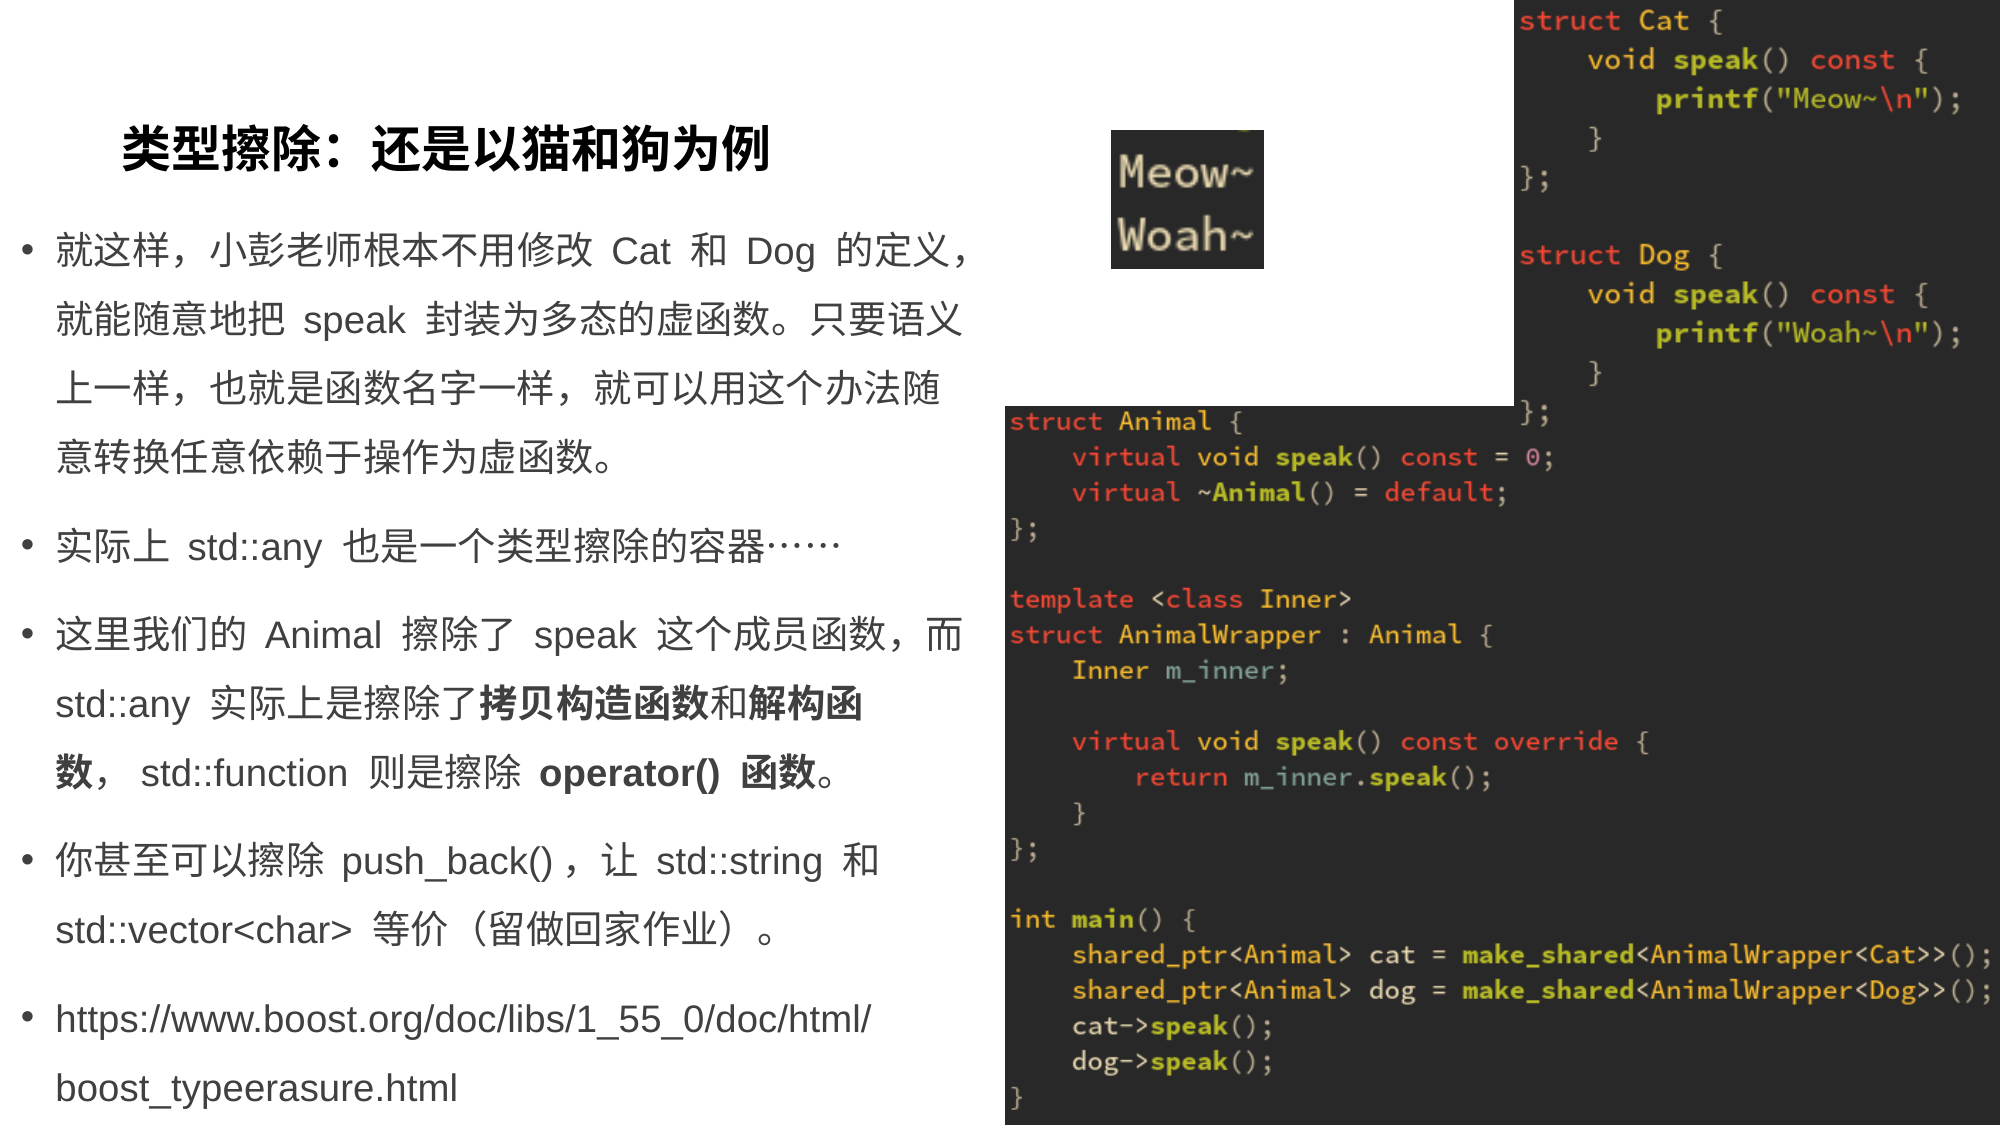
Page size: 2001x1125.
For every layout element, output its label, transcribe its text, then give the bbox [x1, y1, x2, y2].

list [1005, 406, 2000, 1125]
list 就这样，小彭老师根本不用修改 Cat 和 Dog 的定义，就能随意地把 speak 封装为多态的虚函数。只要语义上一样，也就是函数名字一样，就可以用这个办法随意转换任意依赖于操作为虚函数。 实际上 std::any 也是一个类型擦除的容器…… 这里我们的 Animal 擦除了 speak 这个成员函数，而 std::any 实际上是擦除了拷贝构造函数和解构函数，std::function 则是擦除 operator() 函数。 你甚至可以擦除 push_back()，让 std::string 和 std::vector<char> 等价（留做回家作业）。 https://www.boost.org/doc/libs/1_55_0/doc/html/boost_typeerasure.html [5, 195, 985, 1118]
picture [1514, 0, 2000, 441]
title 类型擦除：还是以猫和狗为例 [106, 42, 1514, 260]
picture [1111, 130, 1264, 269]
